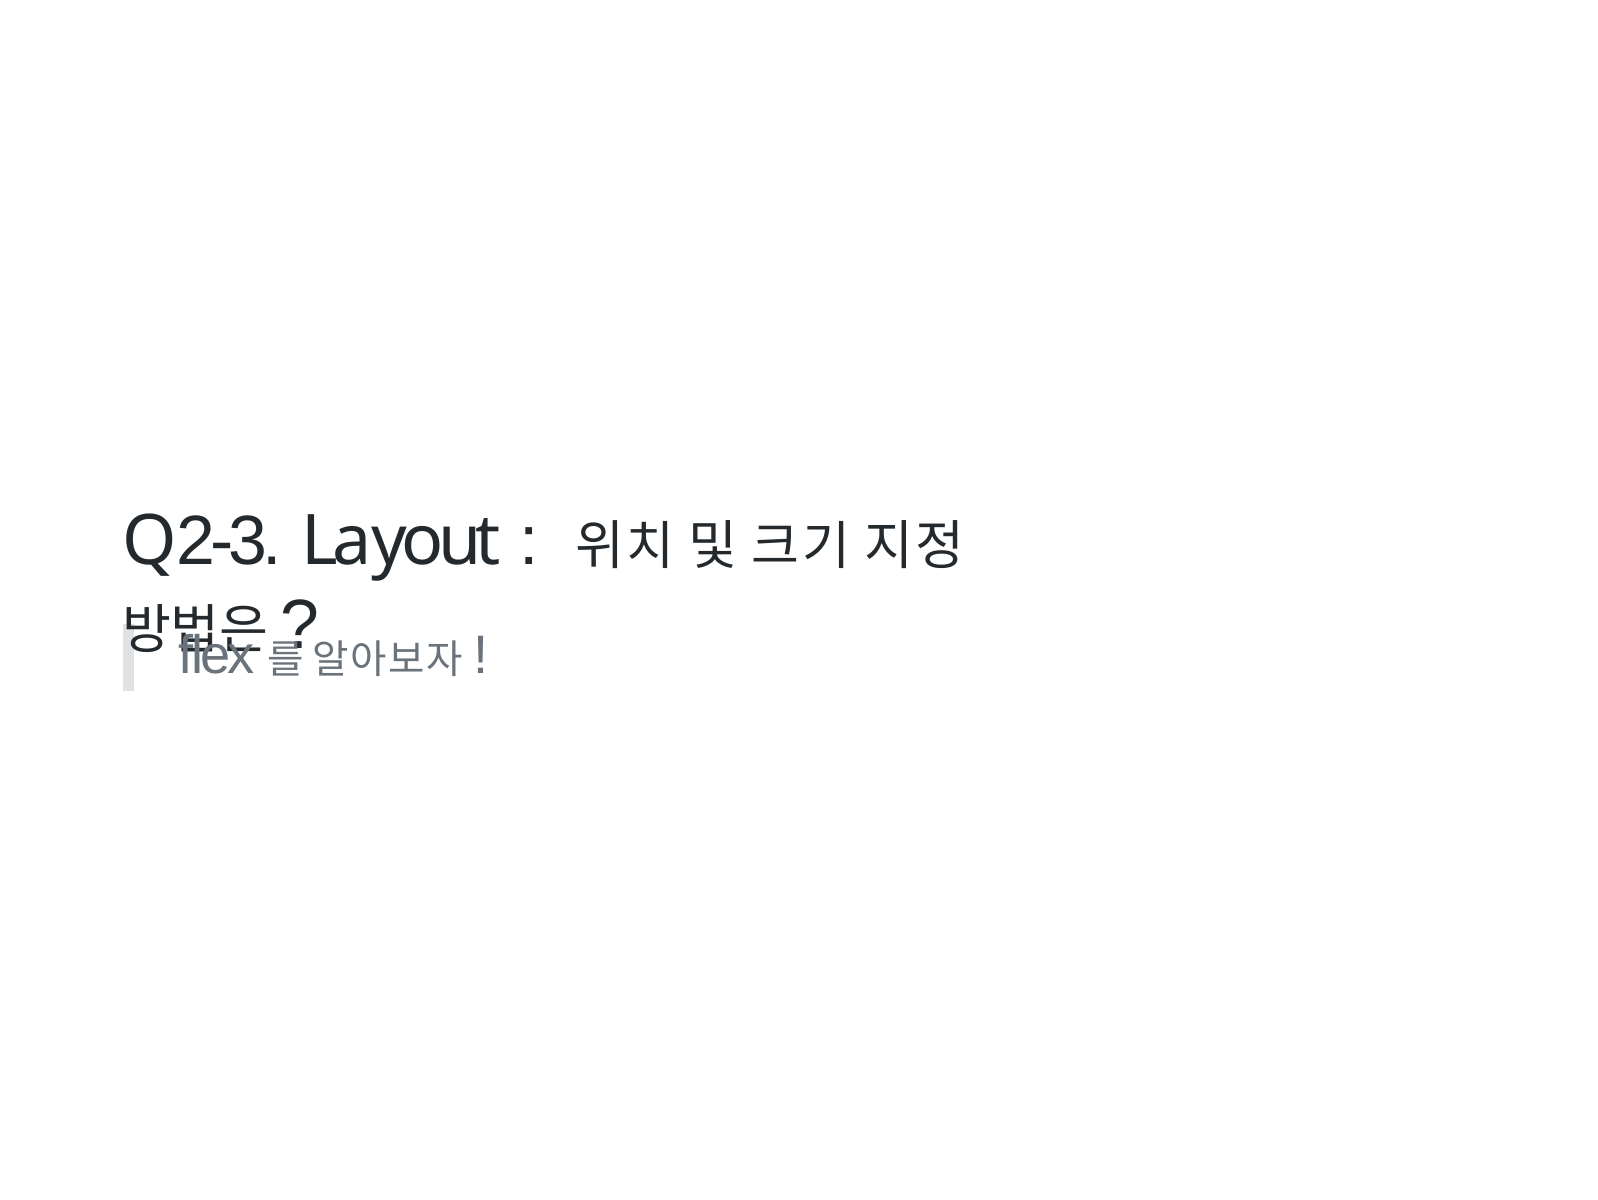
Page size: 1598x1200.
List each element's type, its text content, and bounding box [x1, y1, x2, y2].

text_box flex를 알아보자! [176, 617, 466, 685]
text_box Q2‑3. Layout : 위치 및 크기 지정 방법은? [120, 492, 1098, 663]
